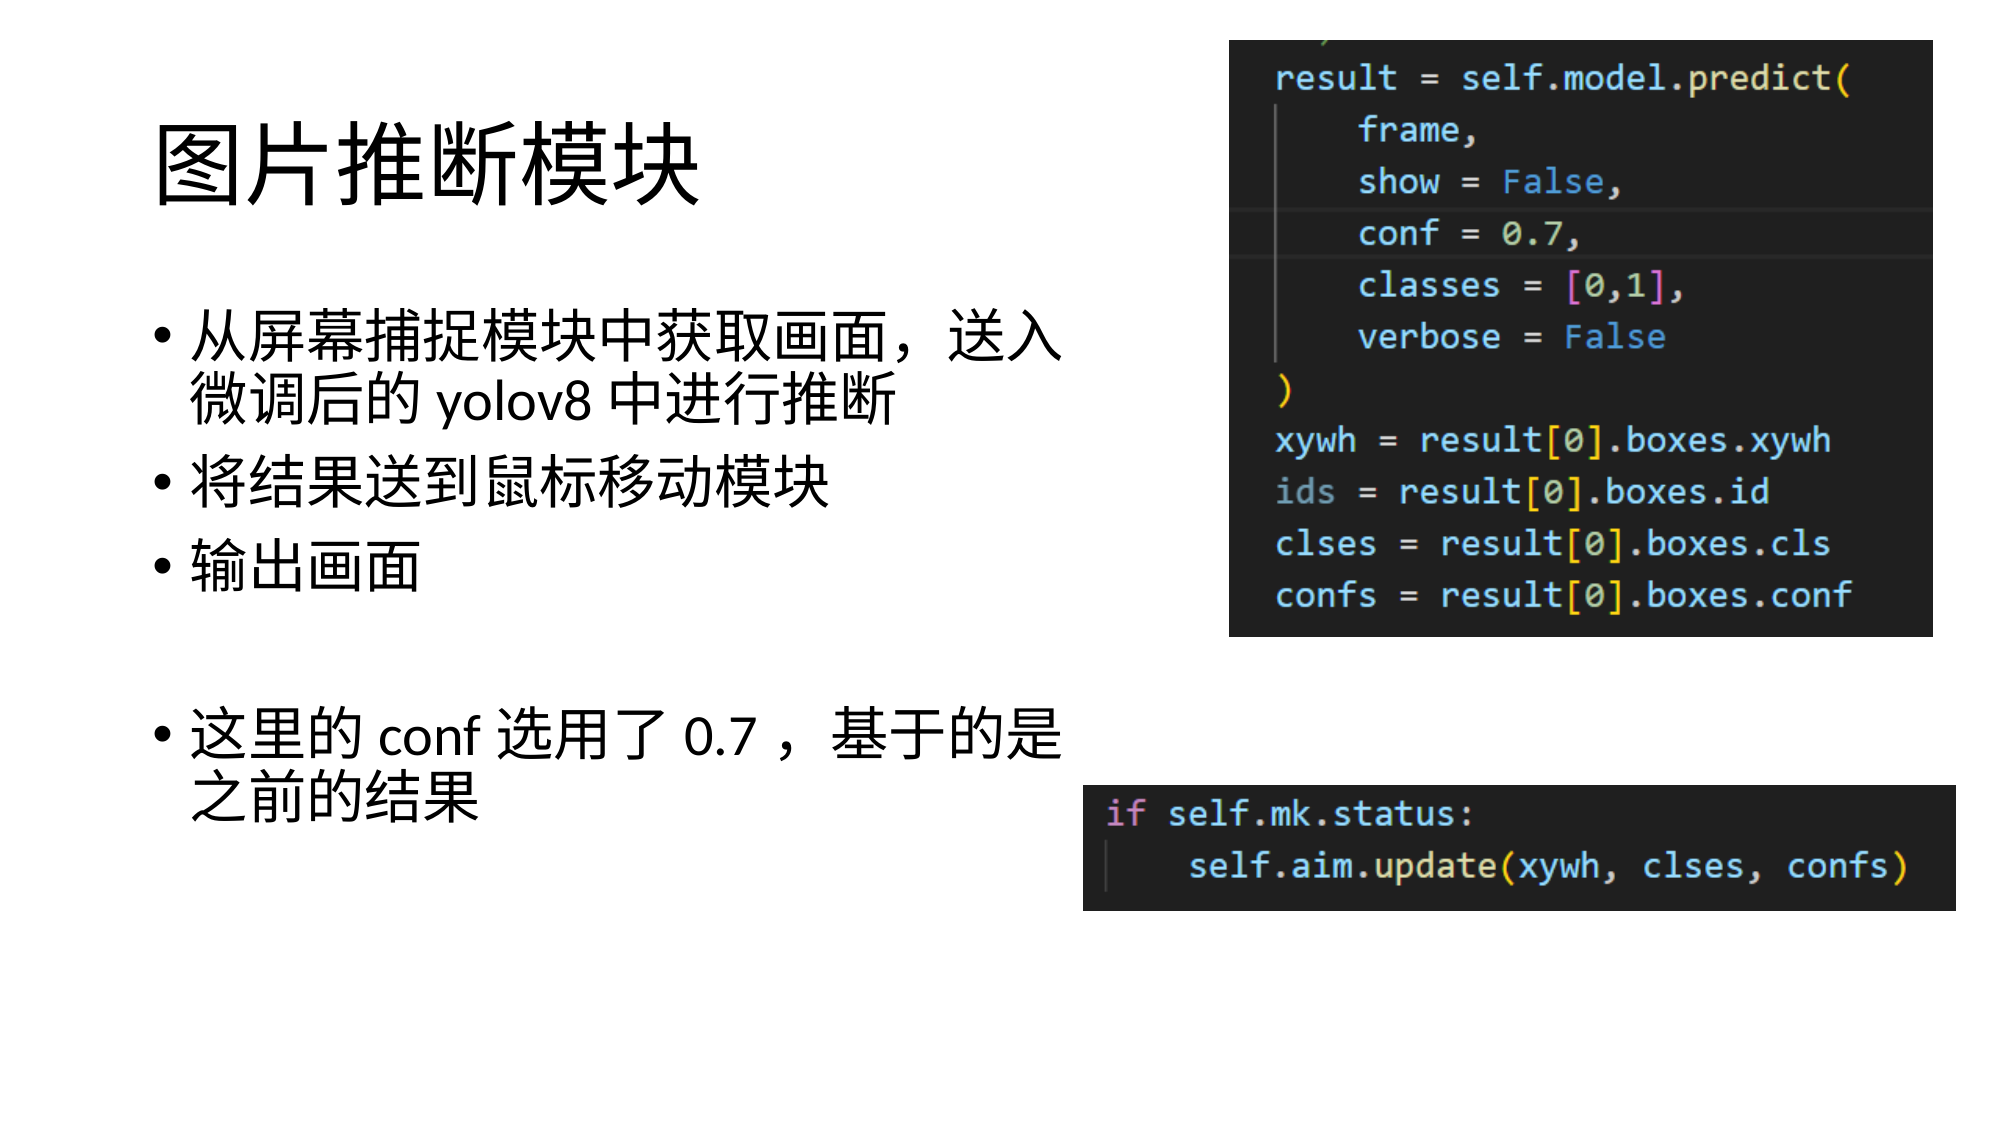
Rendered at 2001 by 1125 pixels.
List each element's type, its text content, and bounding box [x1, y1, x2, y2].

list 从屏幕捕捉模块中获取画面，送入微调后的yolov8中进行推断 将结果送到鼠标移动模块 输出画面 这里的conf选用了0.7，基于的是之前的结果 [137, 299, 1134, 1014]
picture [1082, 785, 1956, 912]
picture [1229, 40, 1934, 637]
title 图片推断模块 [137, 59, 1229, 278]
